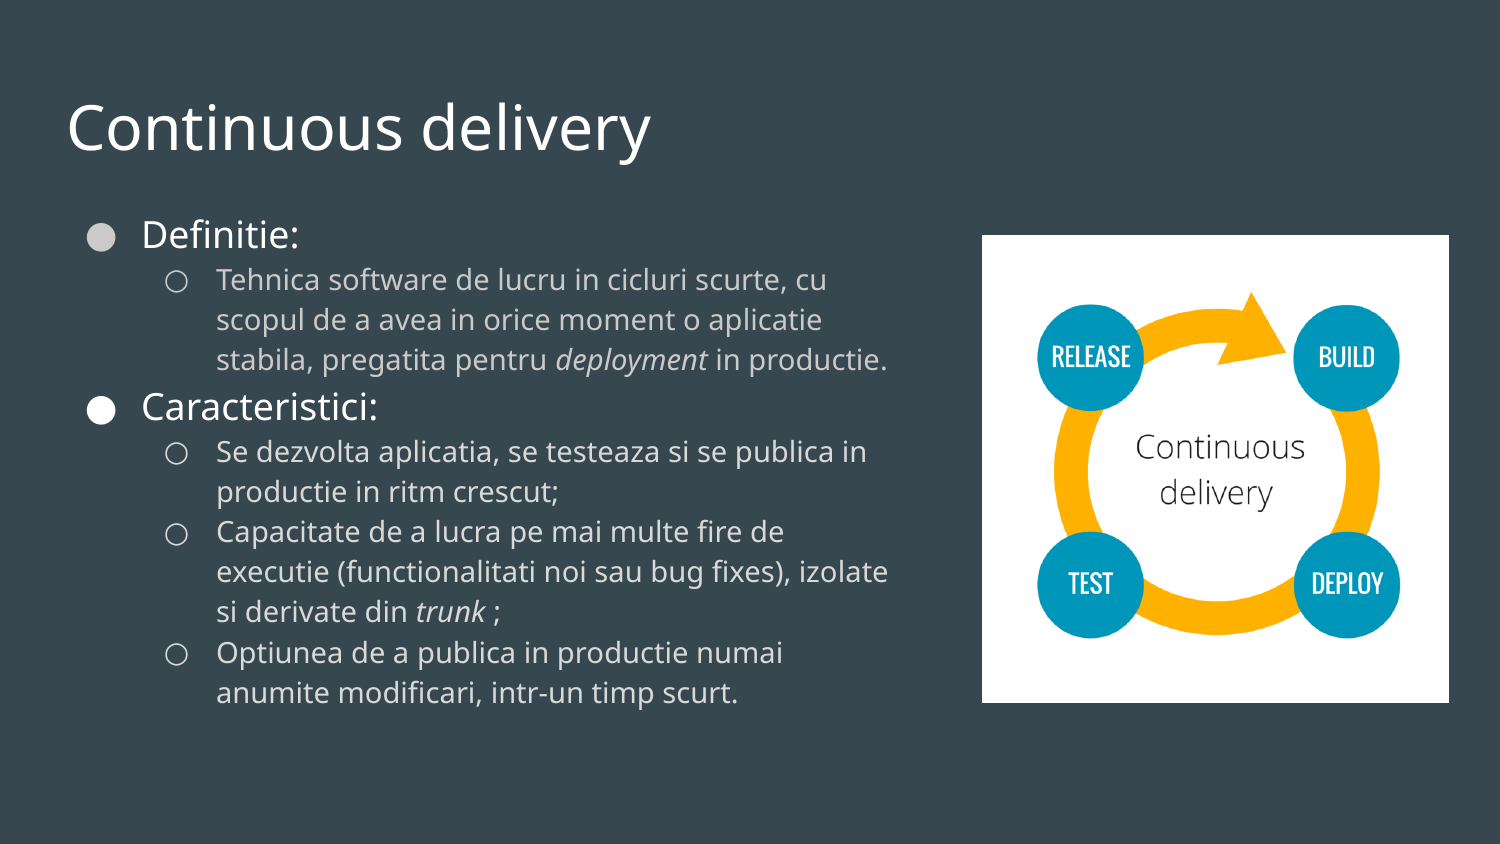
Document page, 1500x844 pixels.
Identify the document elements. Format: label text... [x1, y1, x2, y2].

list Definitie: Tehnica software de lucru in cicluri scurte, cu scopul de a avea in orice moment o aplicatie stabila, pregatita pentru deployment in productie. Caracteristici: Se dezvolta aplicatia, se testeaza si se publica in productie in ritm crescut; Capacitate de a lucra pe mai multe fire de executie (functionalitati noi sau bug fixes), izolate si derivate din trunk ; Optiunea de a publica in productie numai anumite modificari, intr-un timp scurt. [51, 189, 918, 750]
title Continuous delivery [51, 72, 1449, 167]
picture [981, 235, 1450, 703]
